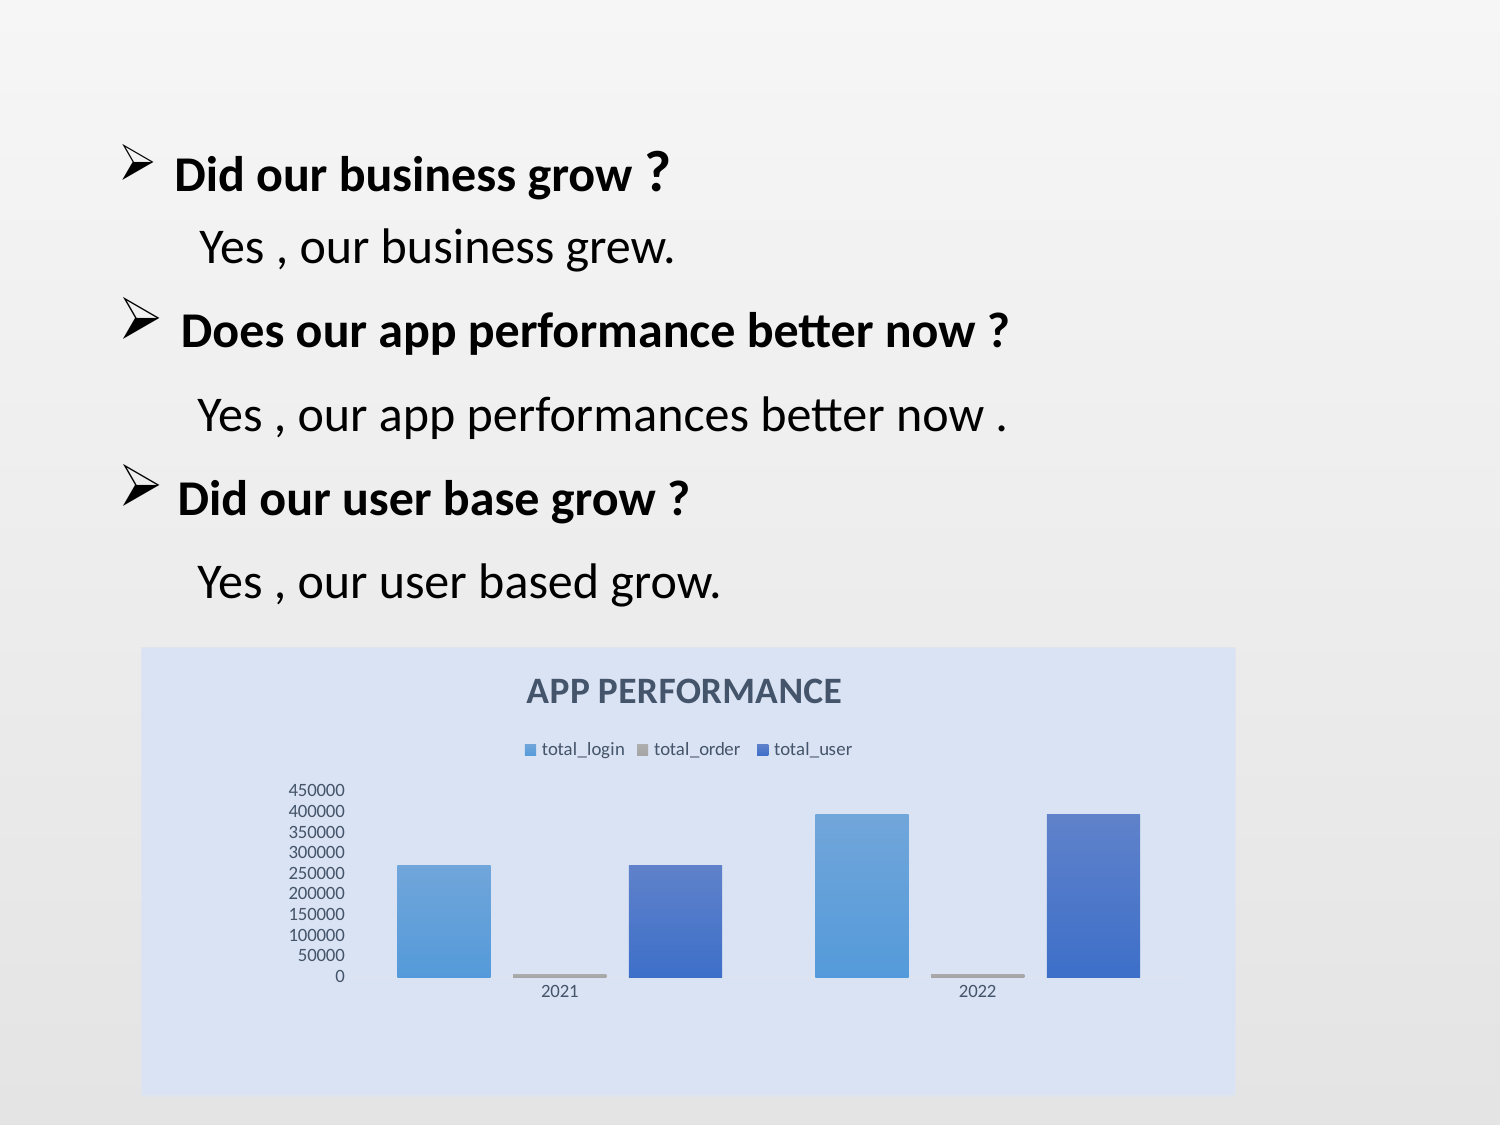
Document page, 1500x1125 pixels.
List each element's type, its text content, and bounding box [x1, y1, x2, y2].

chart [140, 646, 1237, 1097]
list Yes , our business grew. Does our app performance better now ? Yes , our app performances better now . Did our user base grow ? Yes , our user based grow. [103, 206, 1437, 1014]
title Did our business grow ? [103, 59, 1397, 206]
